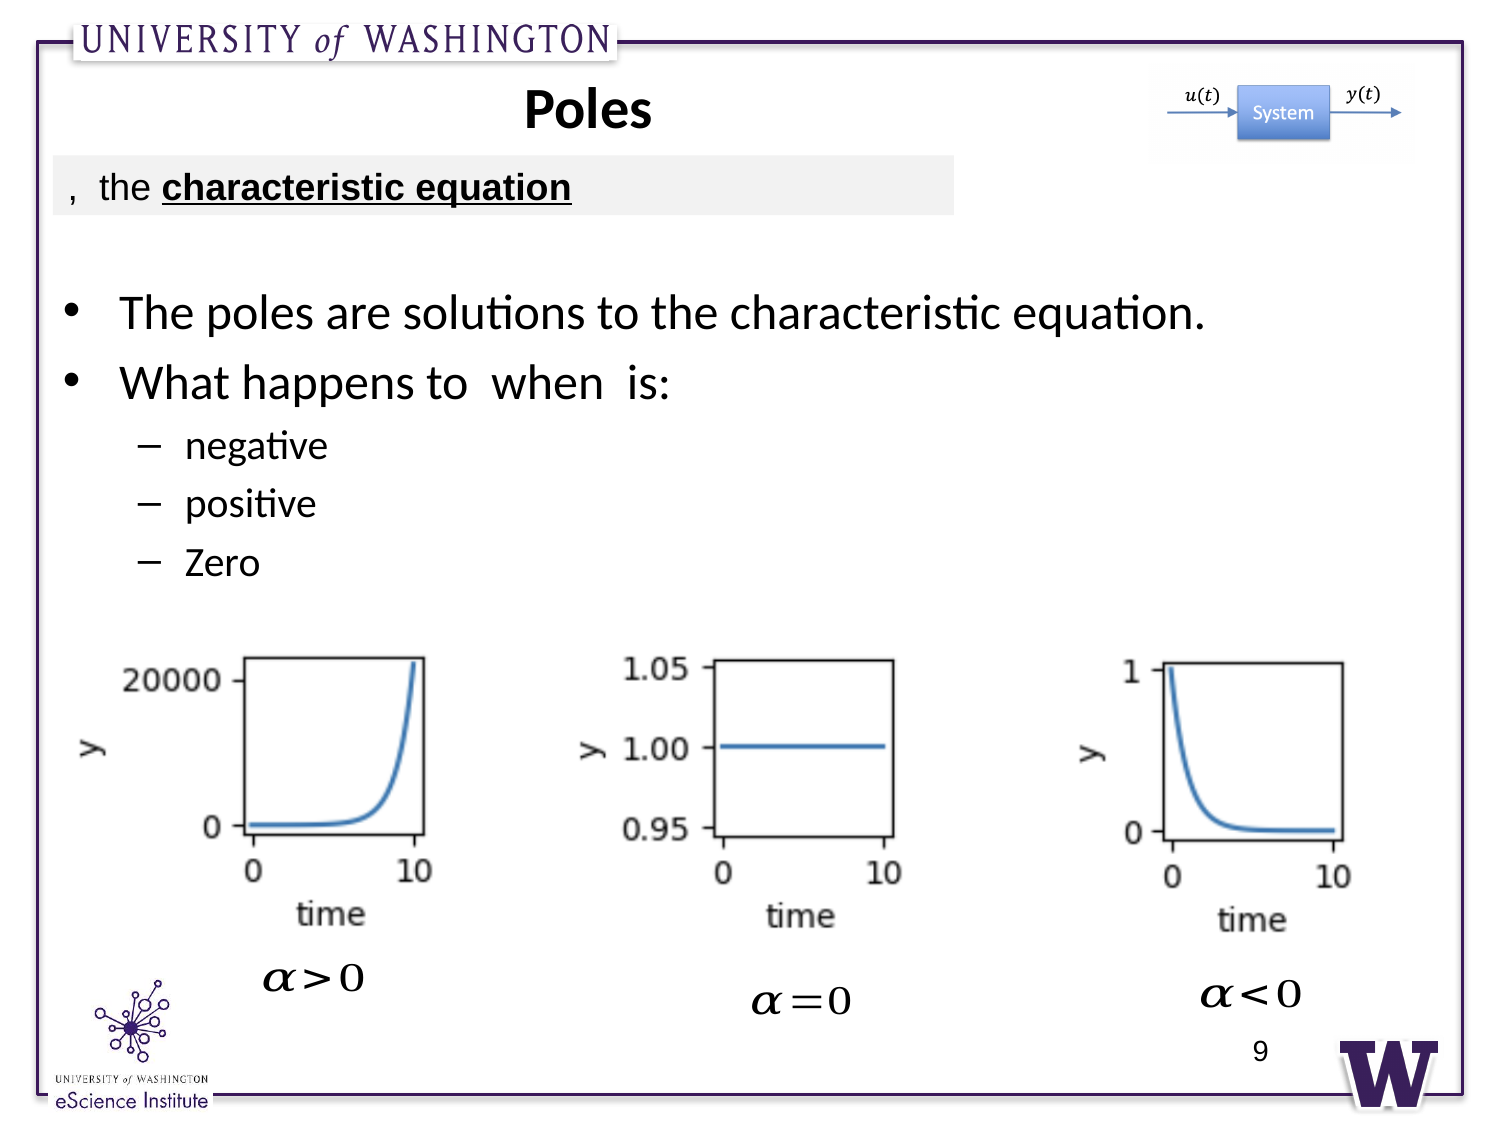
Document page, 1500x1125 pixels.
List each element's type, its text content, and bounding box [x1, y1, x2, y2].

picture [48, 978, 213, 1113]
picture [1340, 1041, 1438, 1107]
picture [1067, 648, 1383, 949]
picture [556, 635, 943, 949]
title Poles [29, 62, 1149, 200]
slide_number 9 [1237, 1025, 1325, 1085]
picture [81, 24, 609, 61]
picture [63, 636, 460, 945]
picture [1147, 63, 1415, 165]
